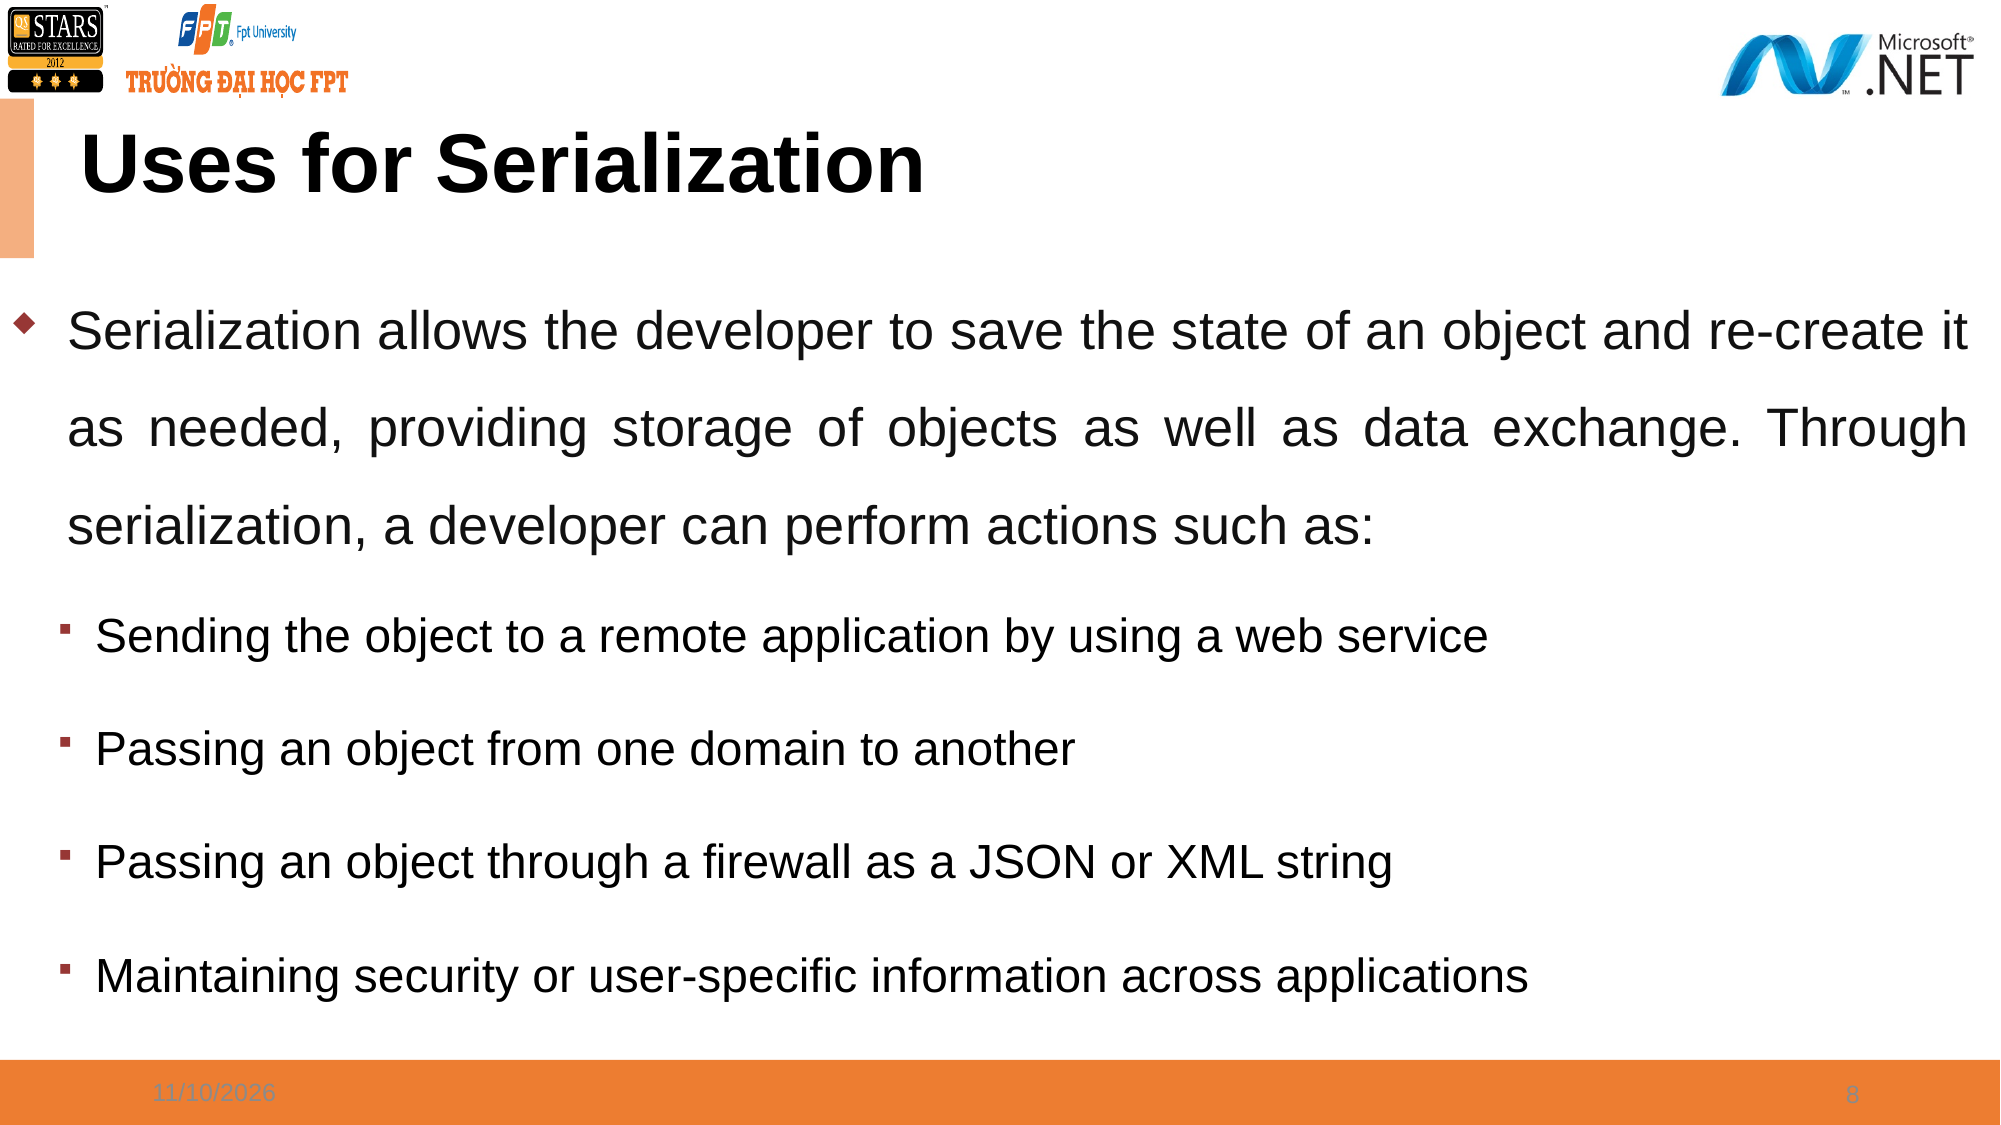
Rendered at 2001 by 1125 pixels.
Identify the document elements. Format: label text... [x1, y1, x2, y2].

text_box Serialization allows the developer to save the state of an object and re-create it as needed, providing storage of objects as well as data exchange. Through serialization, a developer can perform actions such as: Sending the object to a remote application by using a web service Passing an object from one domain to another Passing an object through a firewall as a JSON or XML string Maintaining security or user-specific information across applications [0, 255, 1987, 1010]
slide_number 8 [1424, 1063, 1875, 1123]
title Uses for Serialization [65, 118, 1895, 213]
picture [1685, 0, 2001, 129]
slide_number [137, 1061, 588, 1122]
